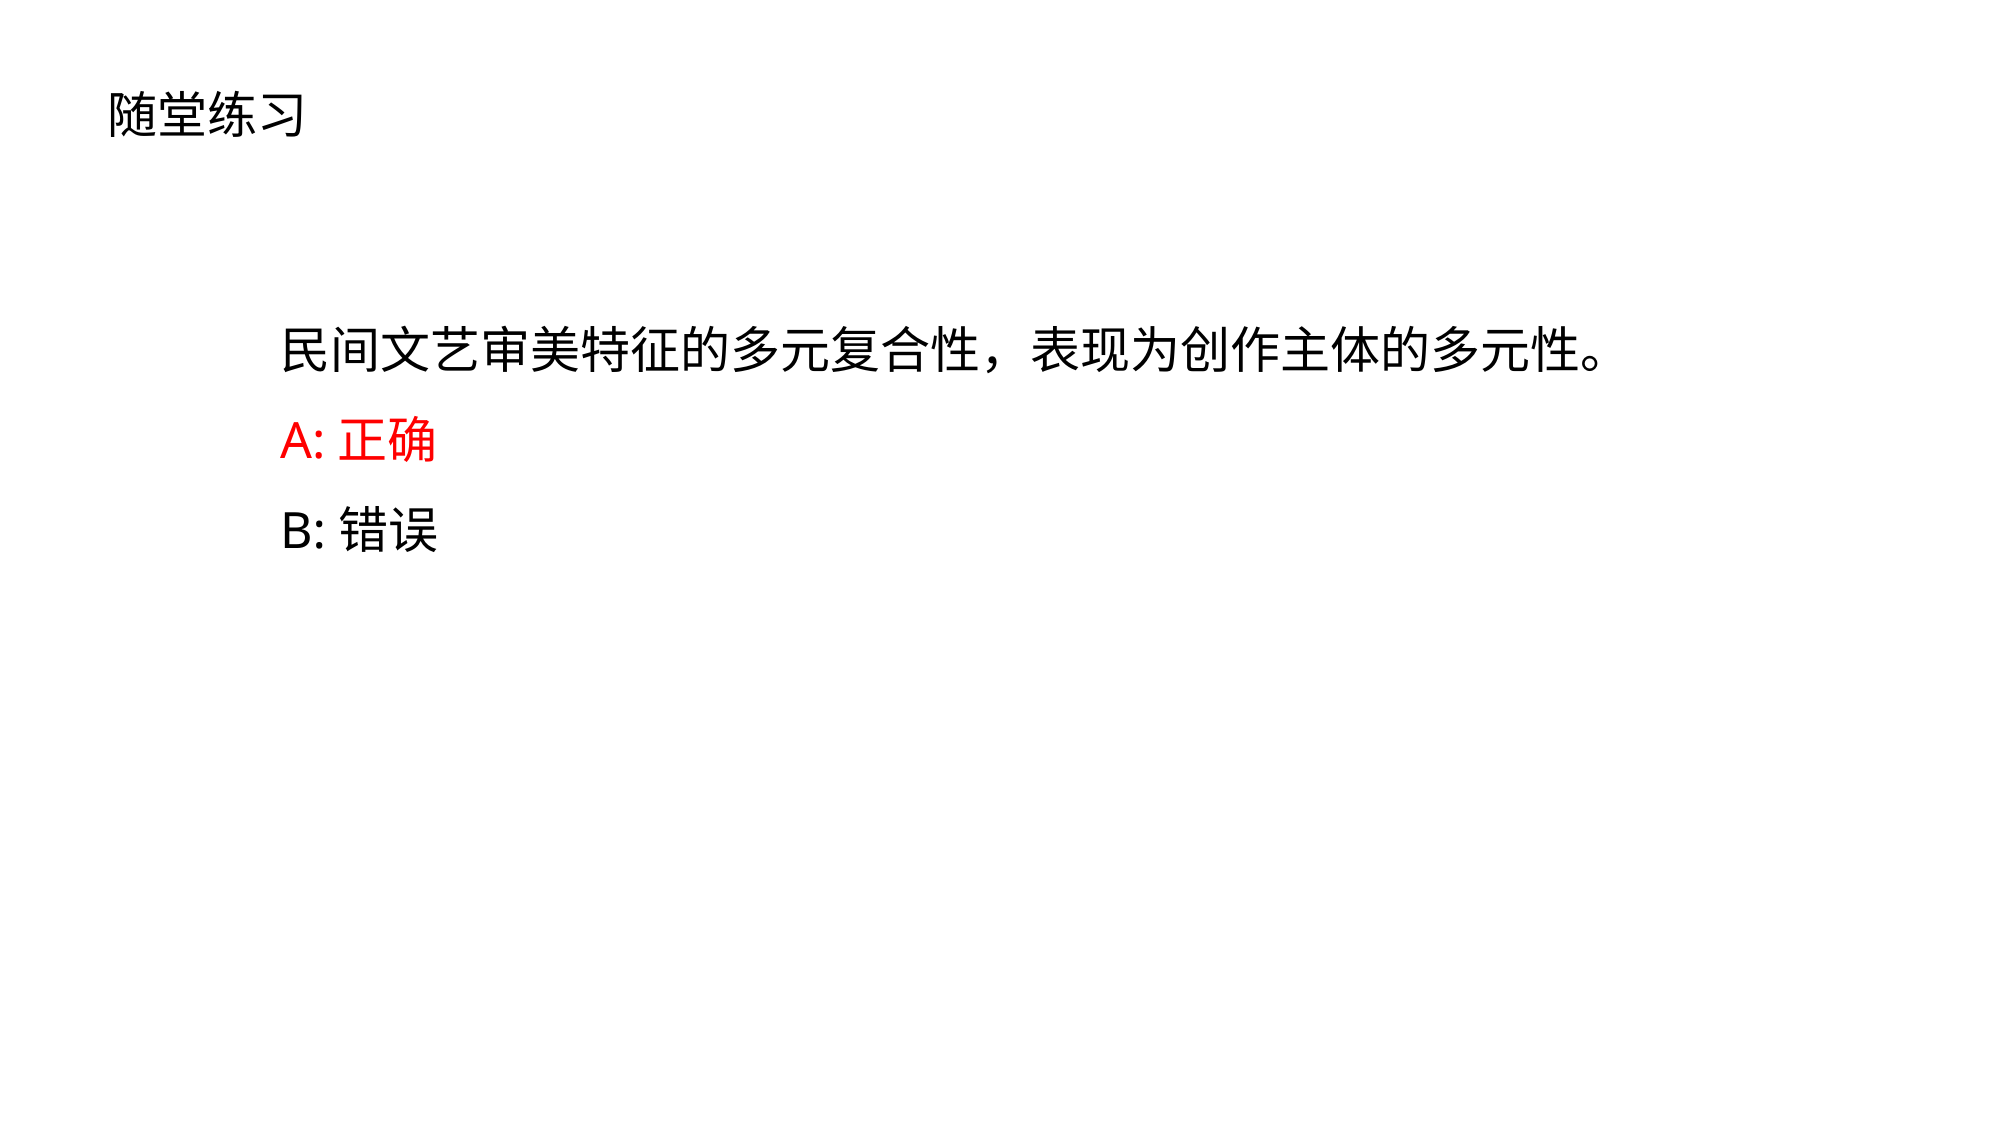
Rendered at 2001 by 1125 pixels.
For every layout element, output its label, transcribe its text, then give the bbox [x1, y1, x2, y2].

text_box 民间文艺审美特征的多元复合性，表现为创作主体的多元性。 A:正确 B:错误 [265, 280, 1733, 566]
text_box 随堂练习 [92, 76, 501, 151]
